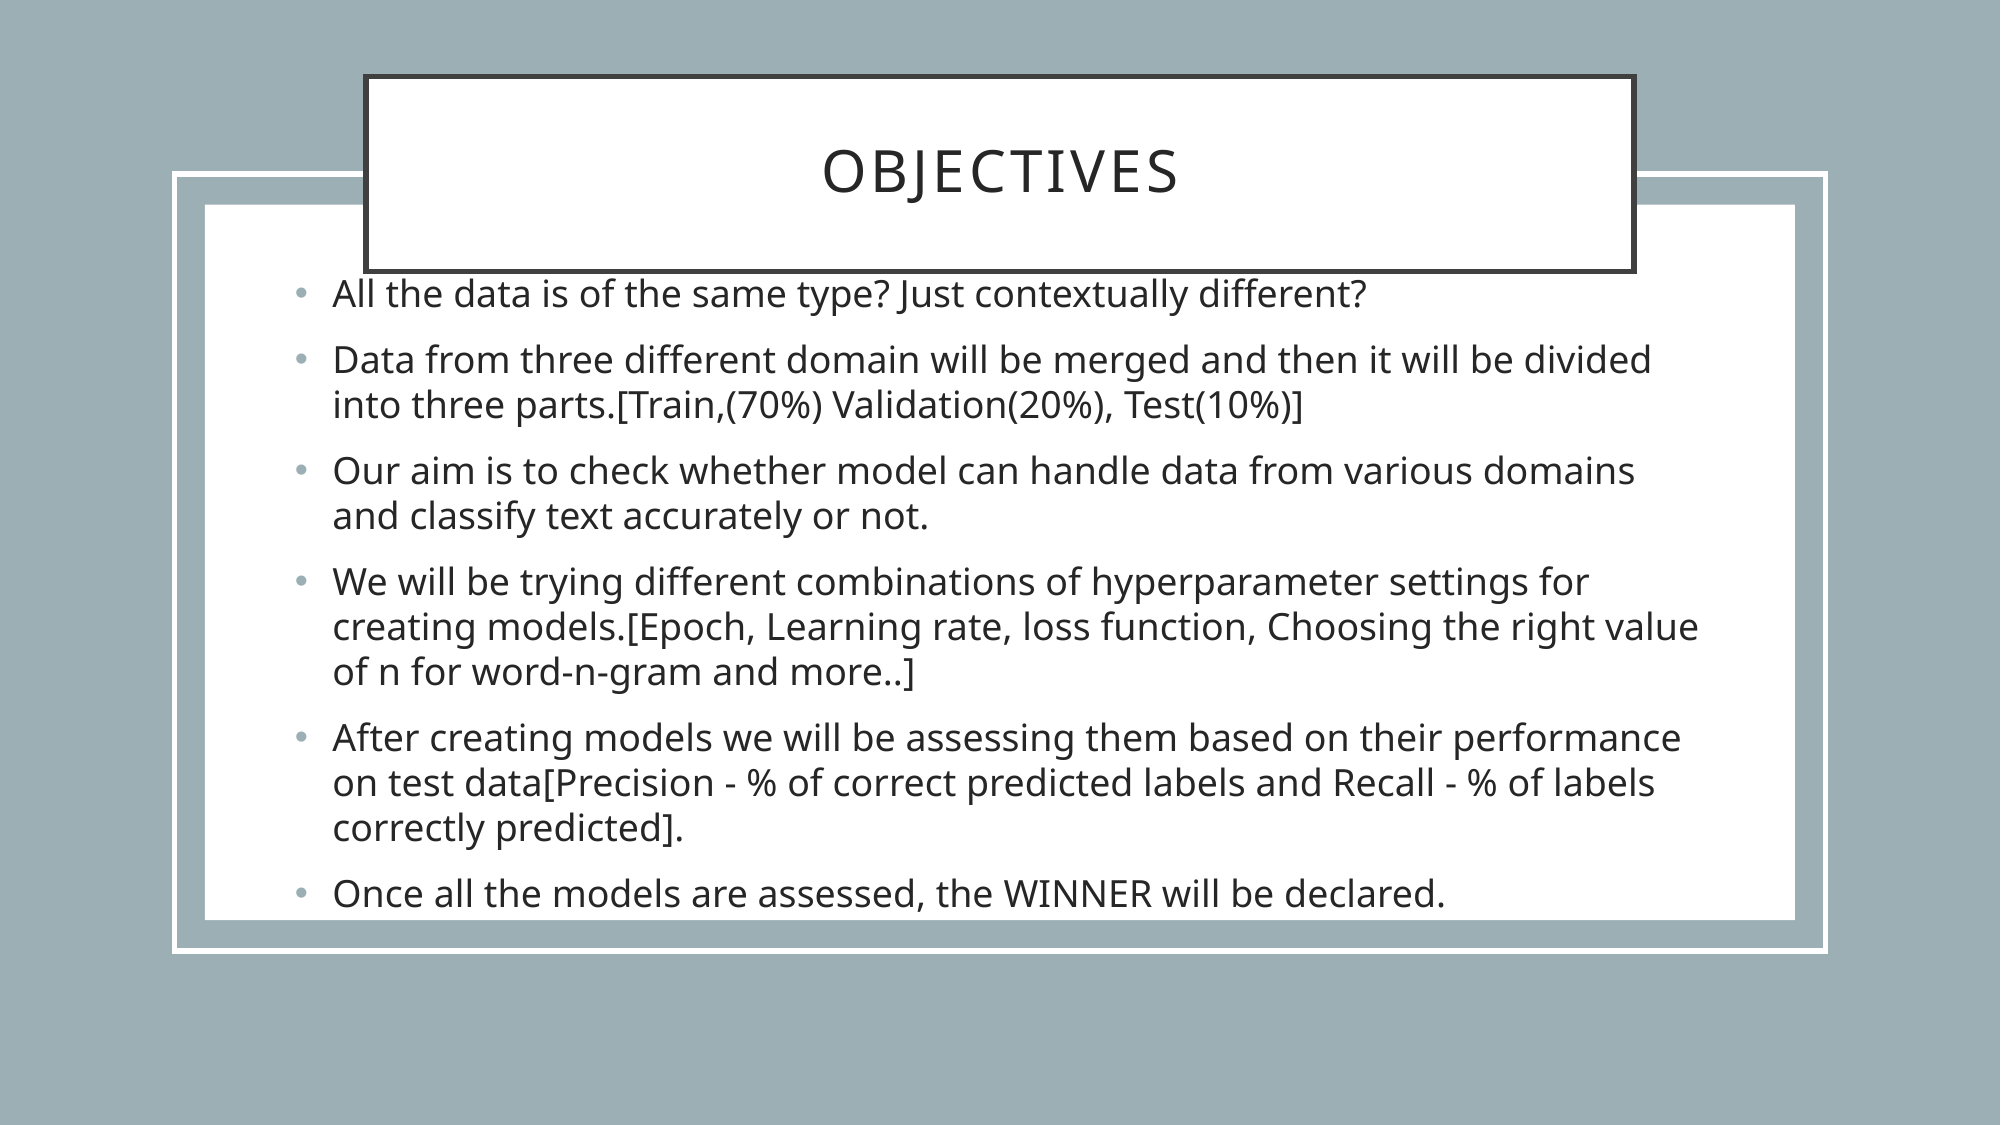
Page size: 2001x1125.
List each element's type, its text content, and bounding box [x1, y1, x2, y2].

list All the data is of the same type? Just contextually different? Data from three different domain will be merged and then it will be divided into three parts.[Train,(70%) Validation(20%), Test(10%)] Our aim is to check whether model can handle data from various domains and classify text accurately or not. We will be trying different combinations of hyperparameter settings for creating models.[Epoch, Learning rate, loss function, Choosing the right value of n for word-n-gram and more..] After creating models we will be assessing them based on their performance on test data[Precision - % of correct predicted labels and Recall - % of labels correctly predicted]. Once all the models are assessed, the WINNER will be declared. [279, 262, 1721, 979]
text_box [0, 0, 2000, 1125]
title Objectives [363, 74, 1637, 262]
text_box [1637, 173, 1827, 952]
text_box [173, 173, 363, 952]
